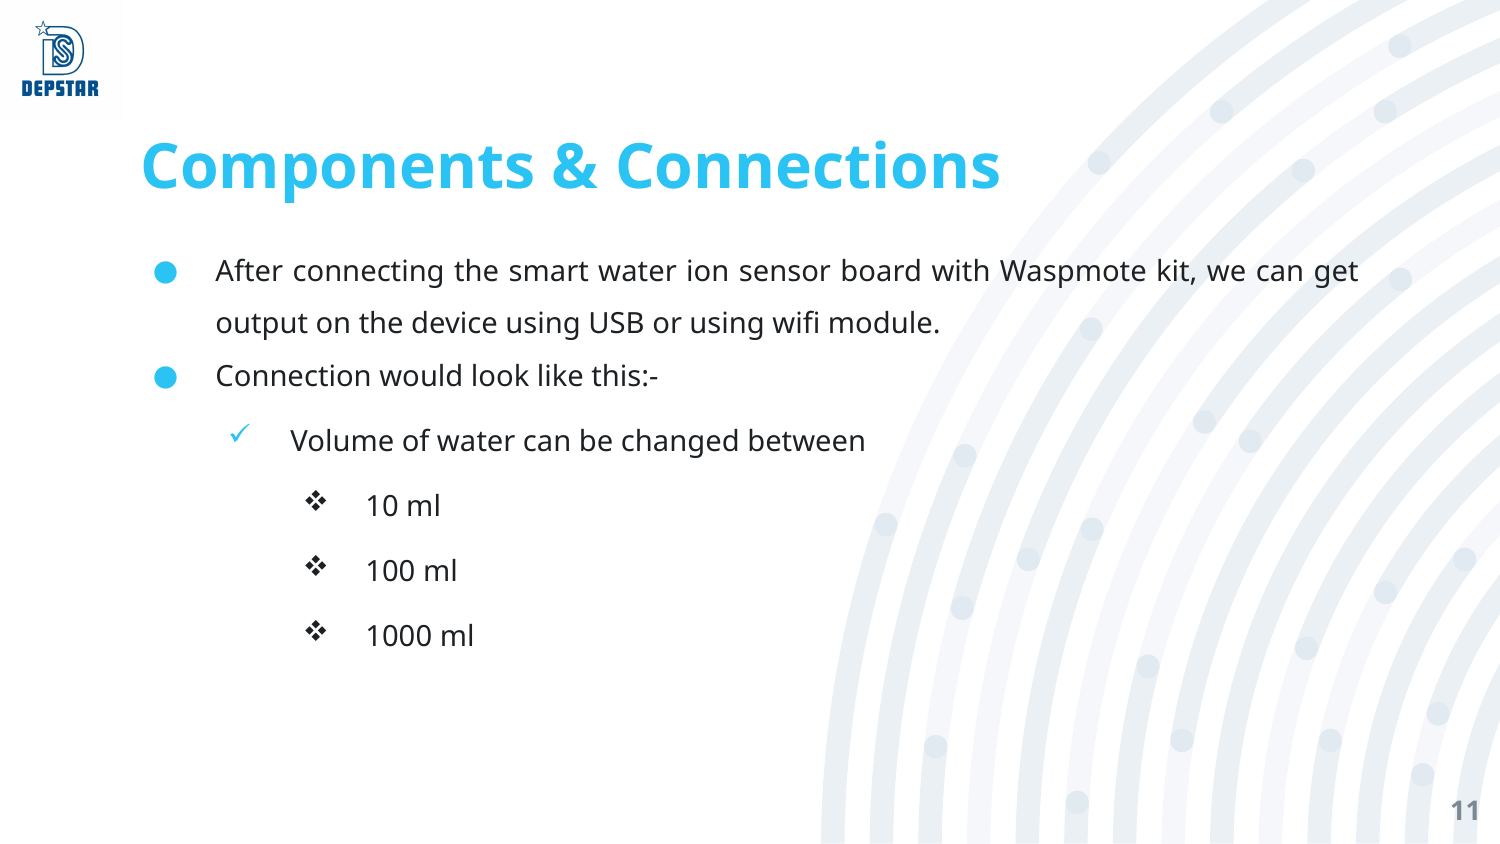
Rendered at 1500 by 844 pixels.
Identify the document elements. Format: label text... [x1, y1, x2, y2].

slide_number 11 [1391, 779, 1482, 844]
title Components & Connections [140, 137, 1360, 203]
list After connecting the smart water ion sensor board with Waspmote kit, we can get output on the device using USB or using wifi module. Connection would look like this:- Volume of water can be changed between 10 ml 100 ml 1000 ml [140, 234, 1360, 733]
picture [0, 0, 122, 121]
